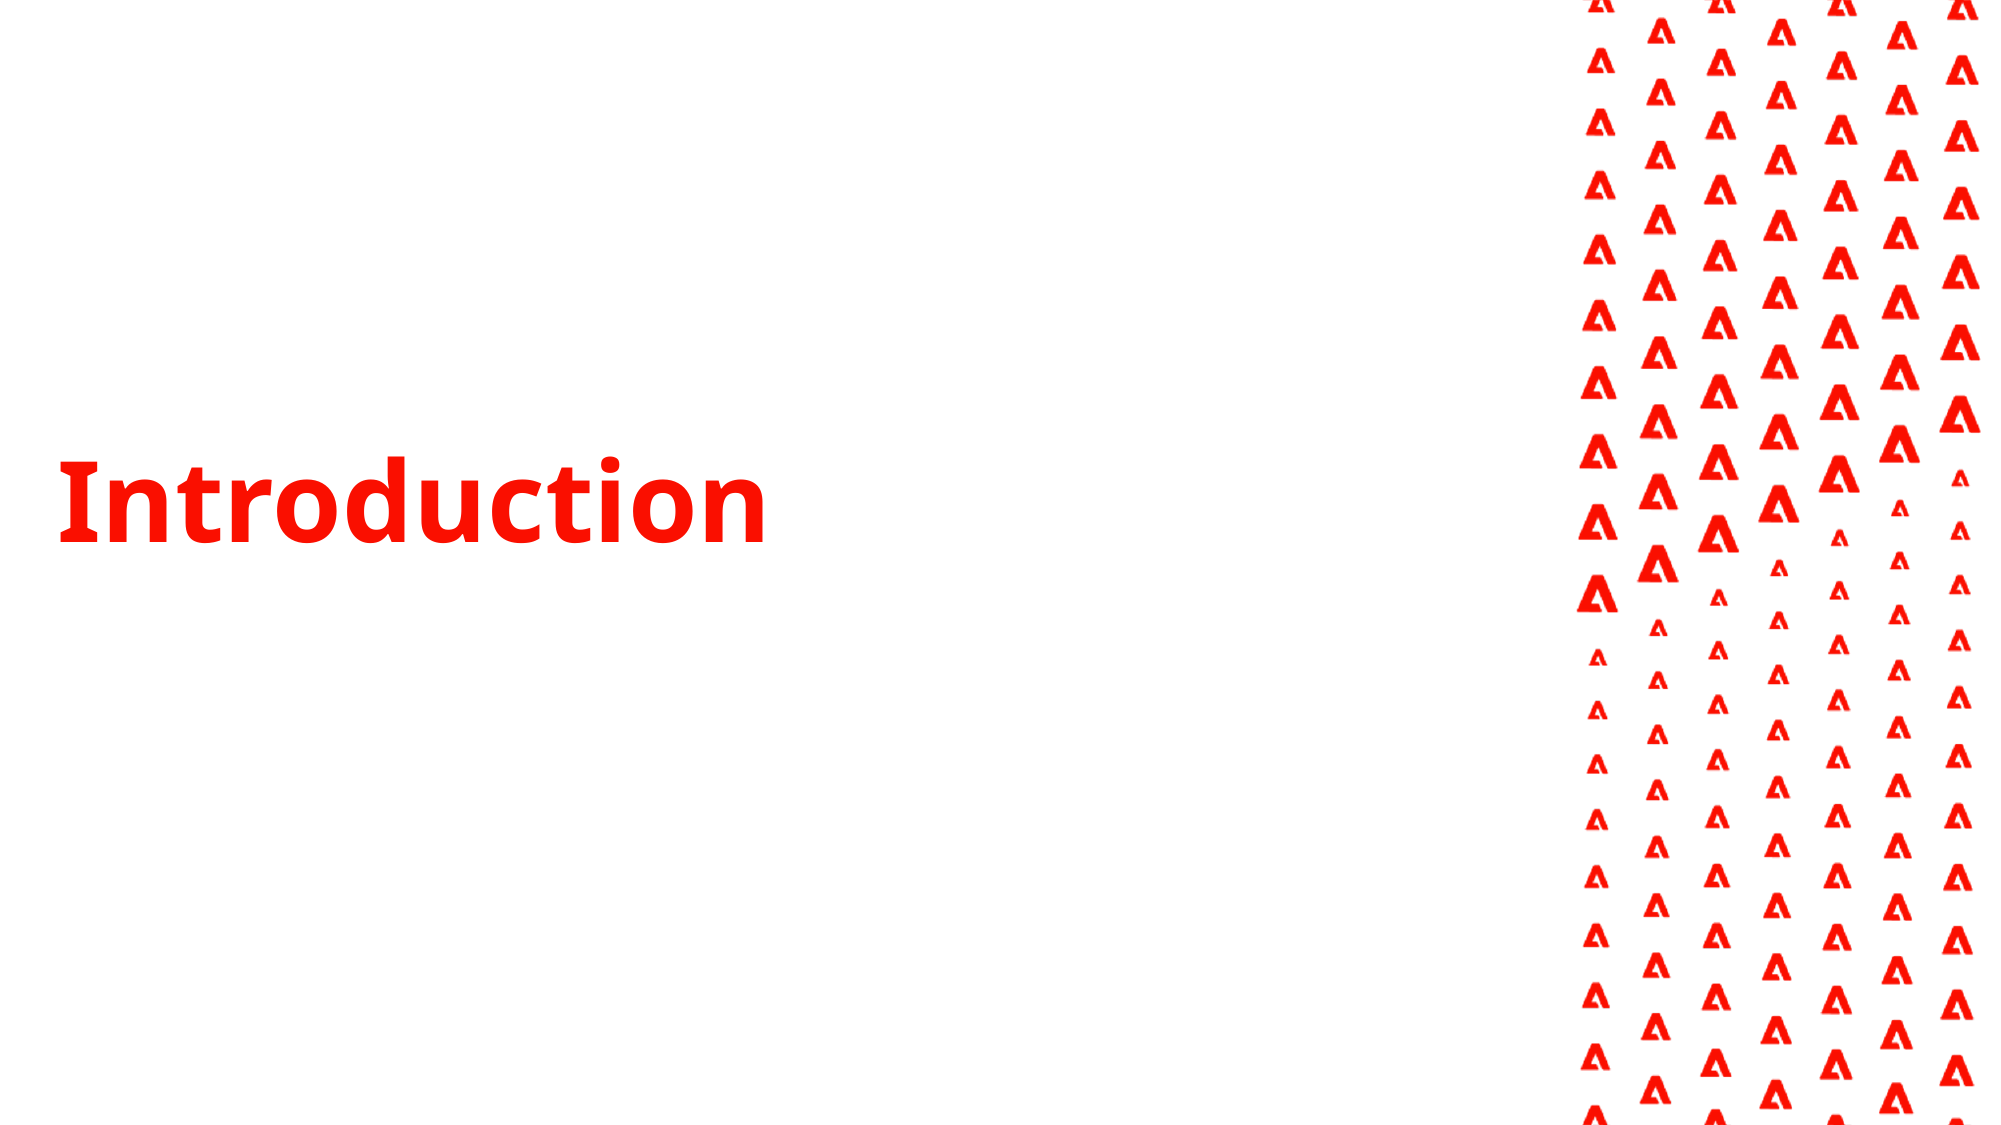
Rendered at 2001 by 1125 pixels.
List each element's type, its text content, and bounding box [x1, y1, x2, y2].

picture [0, 0, 2000, 1125]
text_box Introduction [42, 422, 788, 573]
